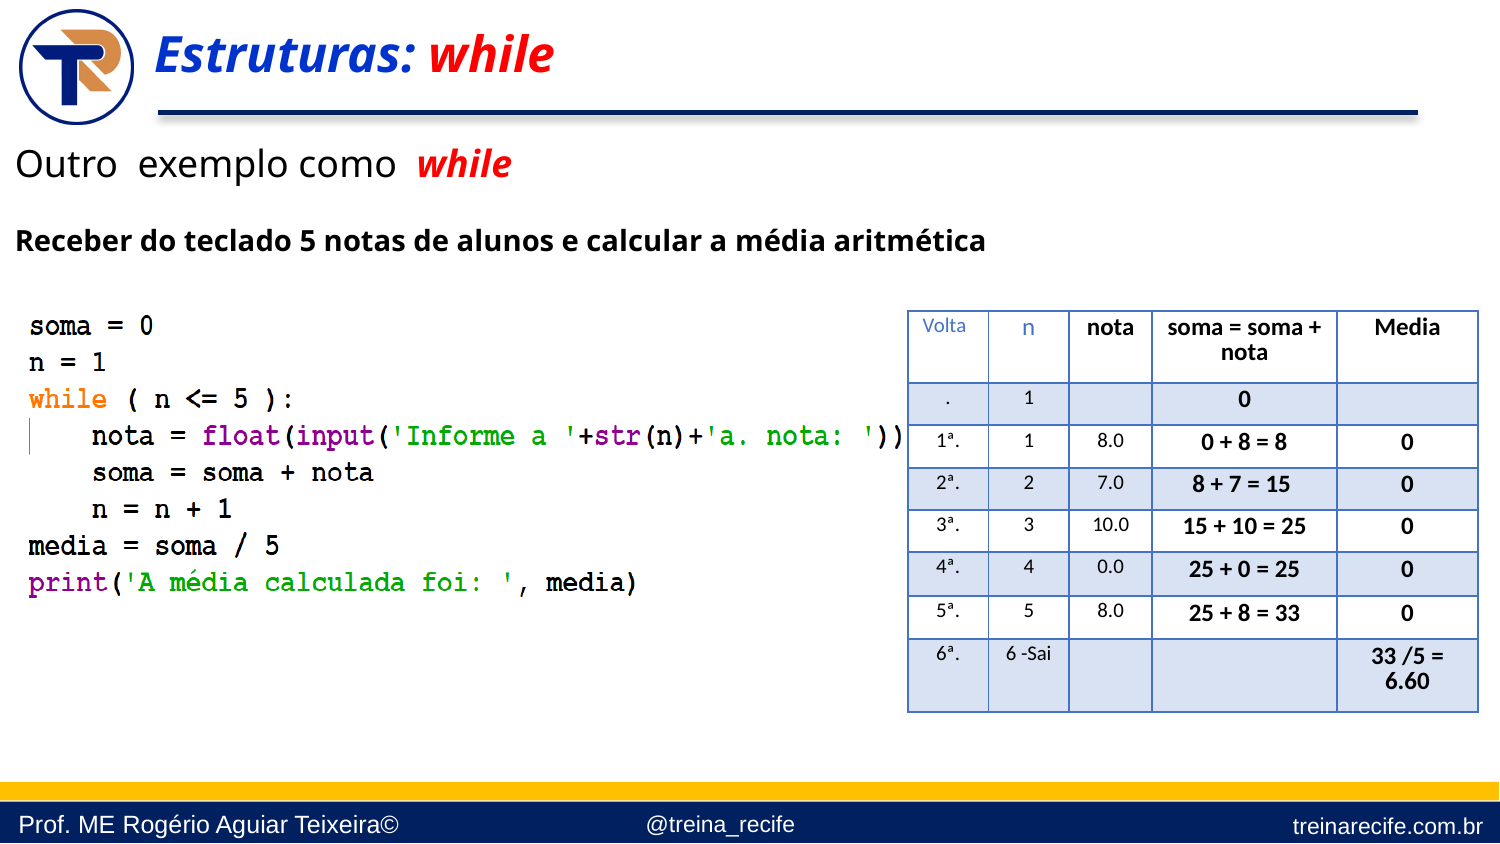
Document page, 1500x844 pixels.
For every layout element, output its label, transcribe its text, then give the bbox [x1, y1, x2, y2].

table_header n [989, 312, 1068, 382]
table_cell 0 [1338, 553, 1477, 595]
table_cell 1 [989, 384, 1068, 424]
table_cell [1070, 640, 1151, 711]
table_cell 0 [1338, 597, 1477, 638]
table_cell 3ª. [914, 511, 988, 551]
table_cell 6ª. [909, 640, 988, 711]
table_cell 5ª. [909, 597, 988, 638]
picture [19, 9, 134, 125]
table_header Volta [912, 312, 988, 382]
table_cell 5 [989, 597, 1068, 638]
table_cell 4 [989, 553, 1068, 595]
table_cell 33 /5 = 6.60 [1338, 640, 1477, 711]
table_header nota [1070, 312, 1151, 382]
table_cell 4ª. [914, 553, 988, 595]
table_cell 25 + 8 = 33 [1153, 597, 1336, 638]
table_cell 0 [1338, 469, 1477, 509]
picture [25, 310, 909, 615]
table_cell [1338, 384, 1477, 424]
table_cell 7.0 [1070, 469, 1151, 509]
table_cell 25 + 0 = 25 [1153, 553, 1336, 595]
table_cell 1ª. [914, 426, 988, 467]
table_cell [1070, 384, 1151, 424]
table_cell 8 + 7 = 15 [1153, 469, 1336, 509]
table_cell [1153, 640, 1336, 711]
table_cell 3 [989, 511, 1068, 551]
table_cell 0 [1153, 384, 1336, 424]
table_header Media [1338, 312, 1477, 382]
table_cell 1 [989, 426, 1068, 467]
table_cell 10.0 [1070, 511, 1151, 551]
text_box Estruturas: while [140, 15, 1500, 91]
table_cell 8.0 [1070, 597, 1151, 638]
table_cell 6 -Sai [989, 640, 1068, 711]
table_cell 2 [989, 469, 1068, 509]
text_box Outro exemplo como while [0, 132, 1420, 193]
table_cell 0 [1338, 511, 1477, 551]
table_header soma = soma + nota [1153, 312, 1336, 382]
table_cell 8.0 [1070, 426, 1151, 467]
table_cell . [914, 384, 988, 424]
table_cell 0.0 [1070, 553, 1151, 595]
table_cell 15 + 10 = 25 [1153, 511, 1336, 551]
table_cell 0 [1338, 426, 1477, 467]
table_cell 2ª. [914, 469, 988, 509]
table_cell 0 + 8 = 8 [1153, 426, 1336, 467]
text_box Receber do teclado 5 notas de alunos e calcular a média aritmética [0, 214, 1287, 265]
